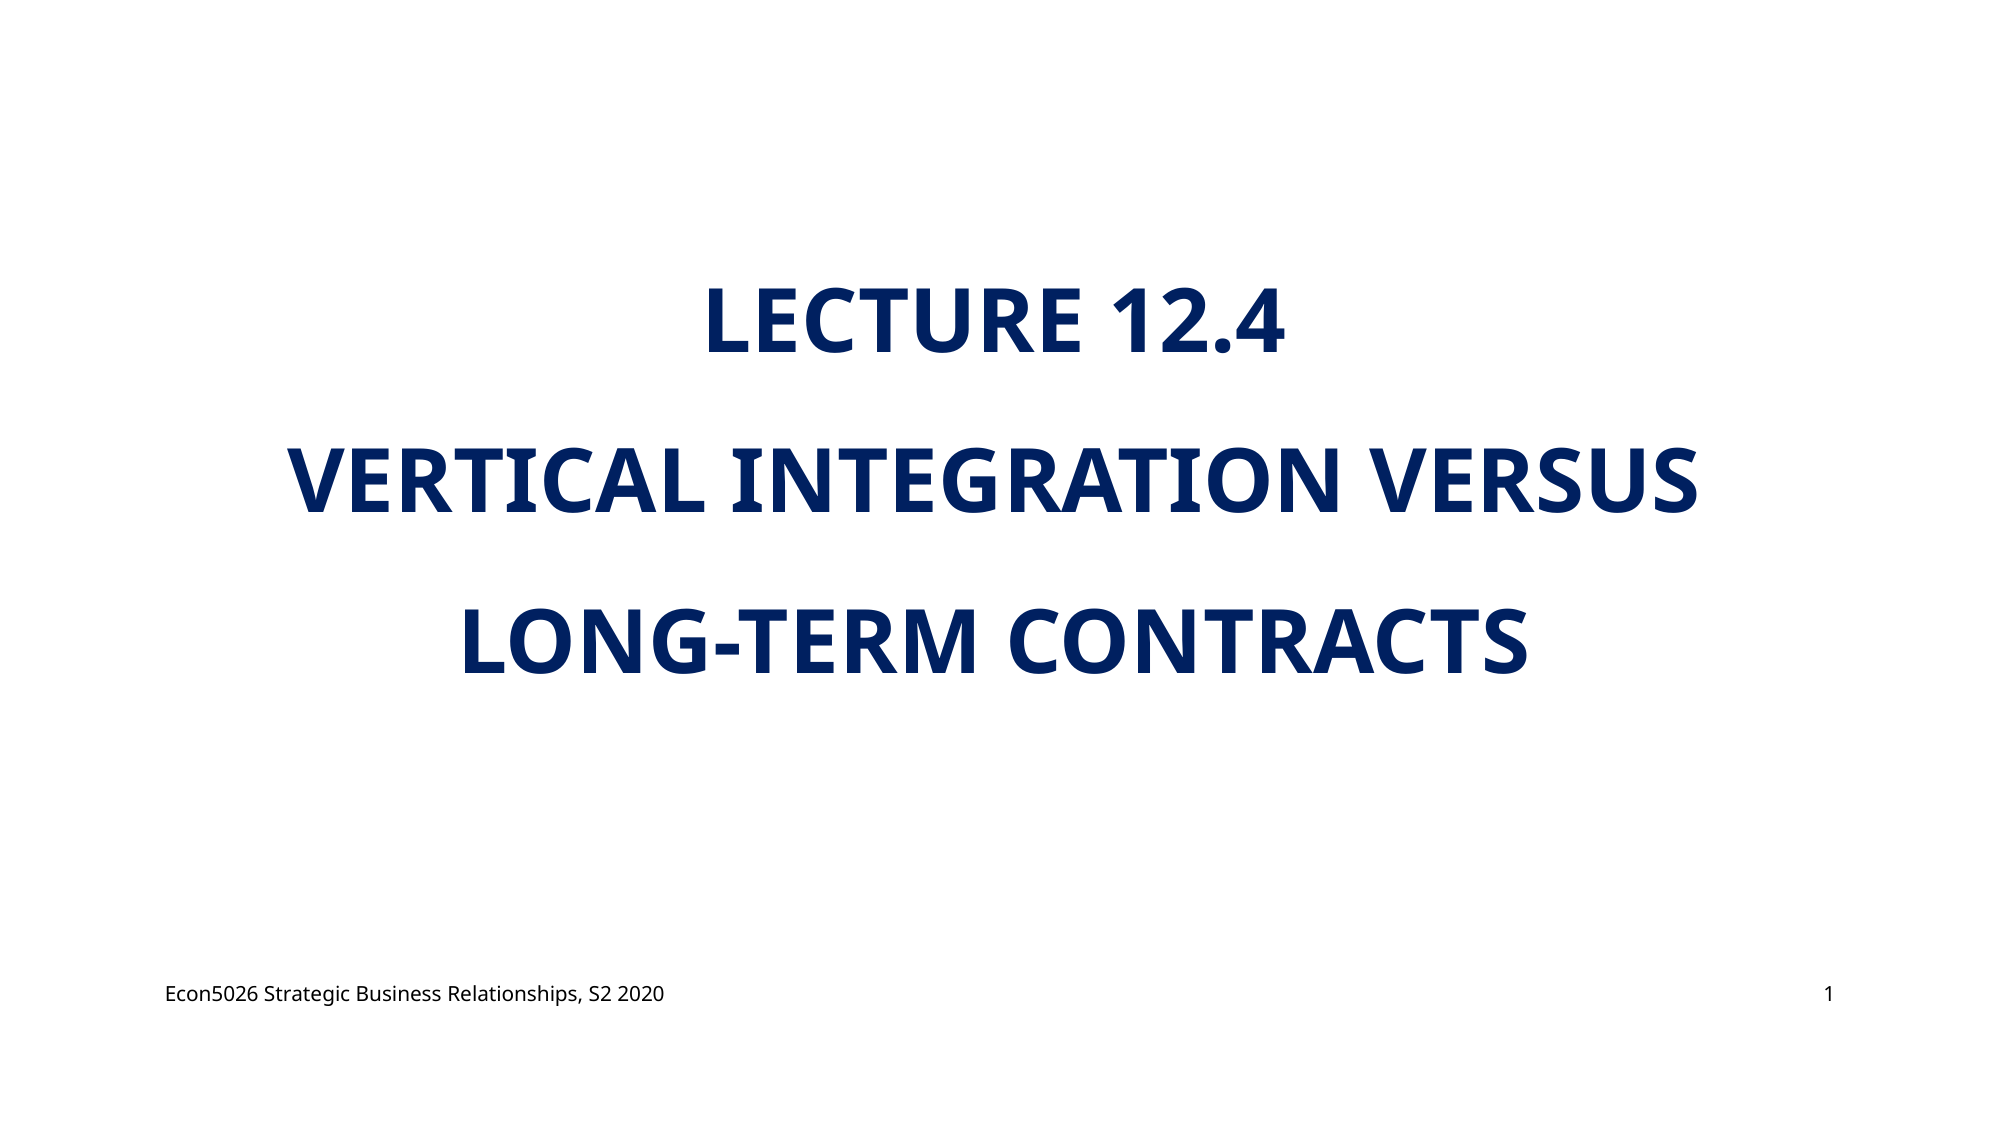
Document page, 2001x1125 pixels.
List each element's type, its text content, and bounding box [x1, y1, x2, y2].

title Lecture 12.4 Vertical Integration versus long-term contracts [244, 104, 1745, 699]
slide_number 1 [1724, 965, 1851, 1025]
footer Econ5026 Strategic Business Relationships, S2 2020 [149, 965, 1245, 1025]
